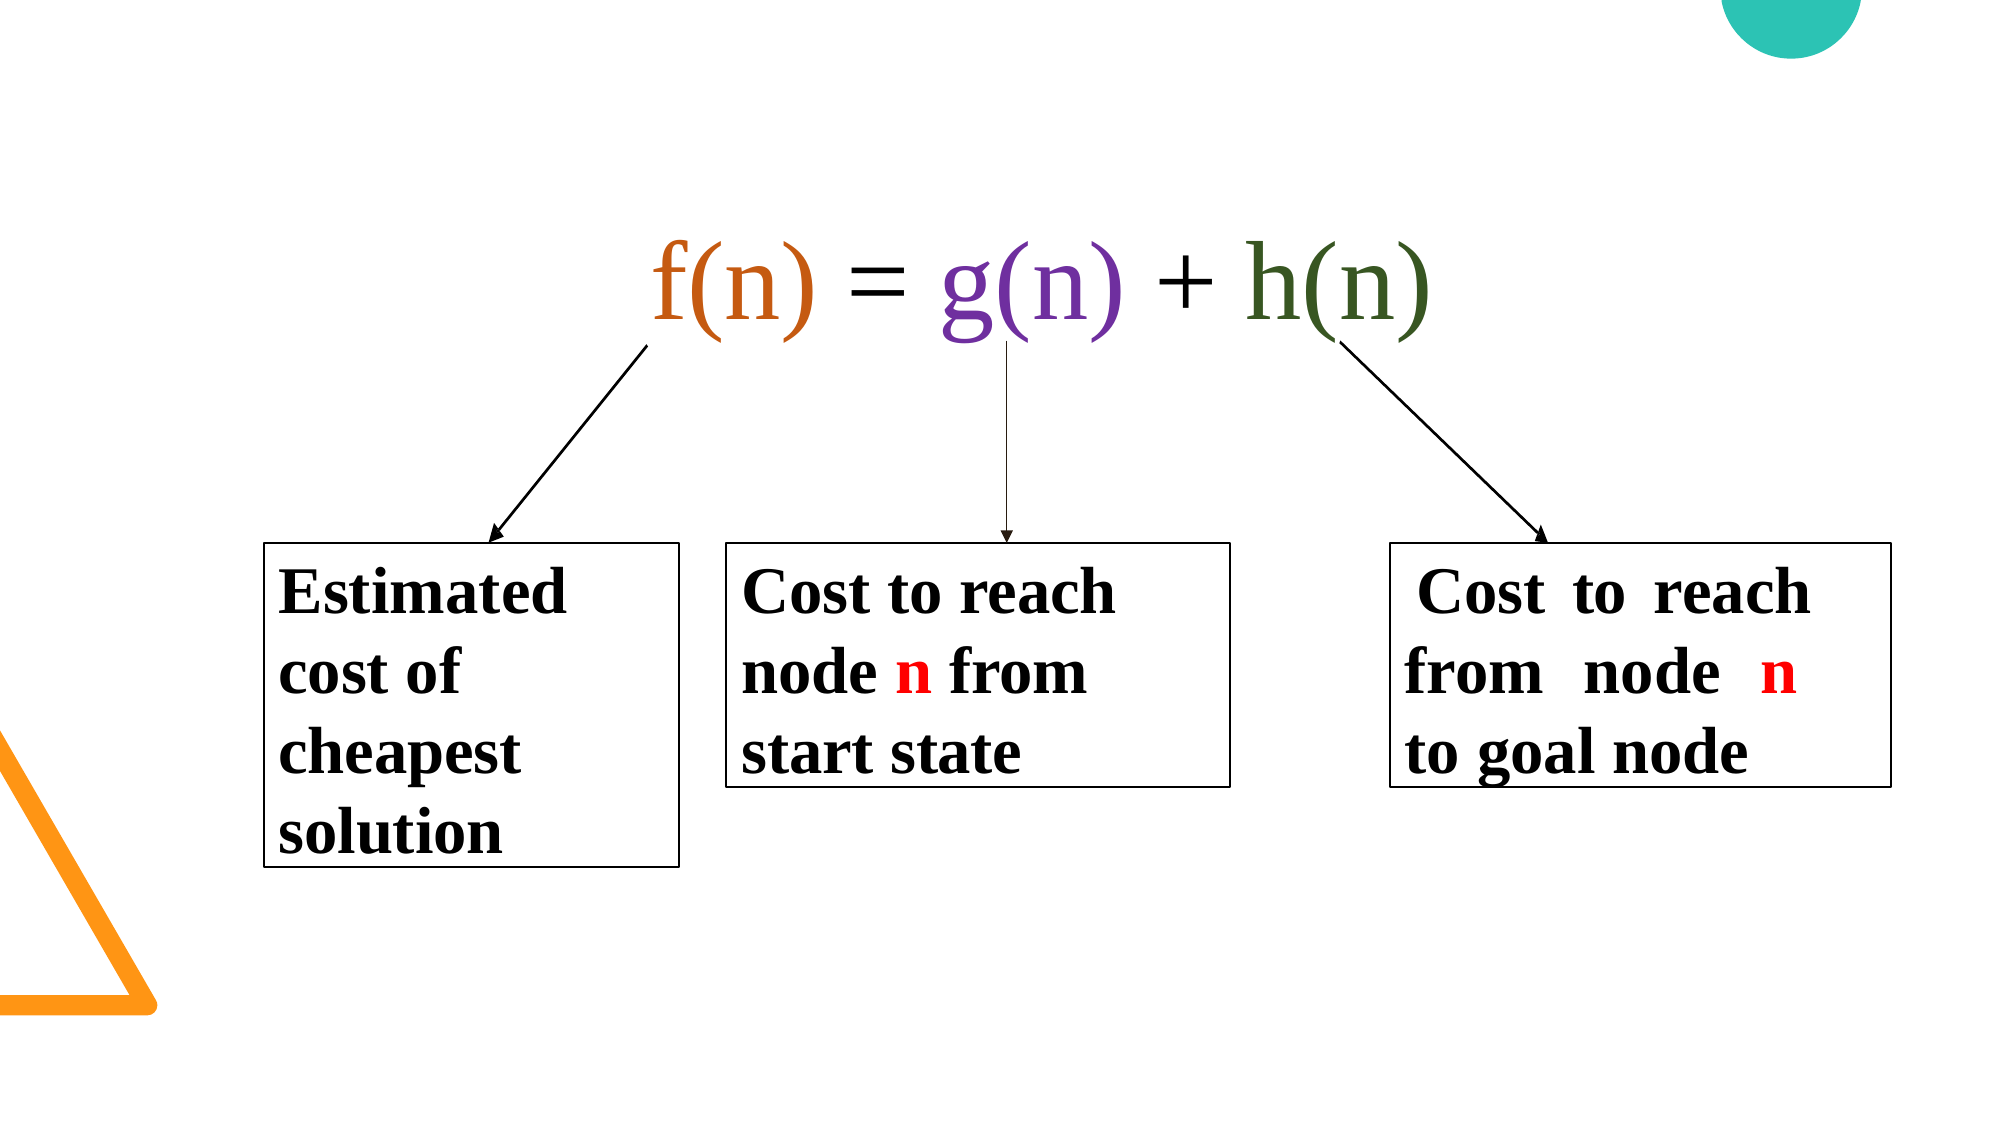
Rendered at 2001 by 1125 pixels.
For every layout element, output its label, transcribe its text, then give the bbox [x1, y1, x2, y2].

text_box [488, 344, 649, 542]
text_box Estimated cost of cheapest solution [263, 542, 679, 867]
text_box Cost to reach from node n to goal node [1389, 542, 1892, 787]
text_box Cost to reach node n from start state [726, 542, 1231, 787]
text_box f(n) = g(n) + h(n) [648, 204, 1651, 342]
text_box [1339, 340, 1548, 542]
